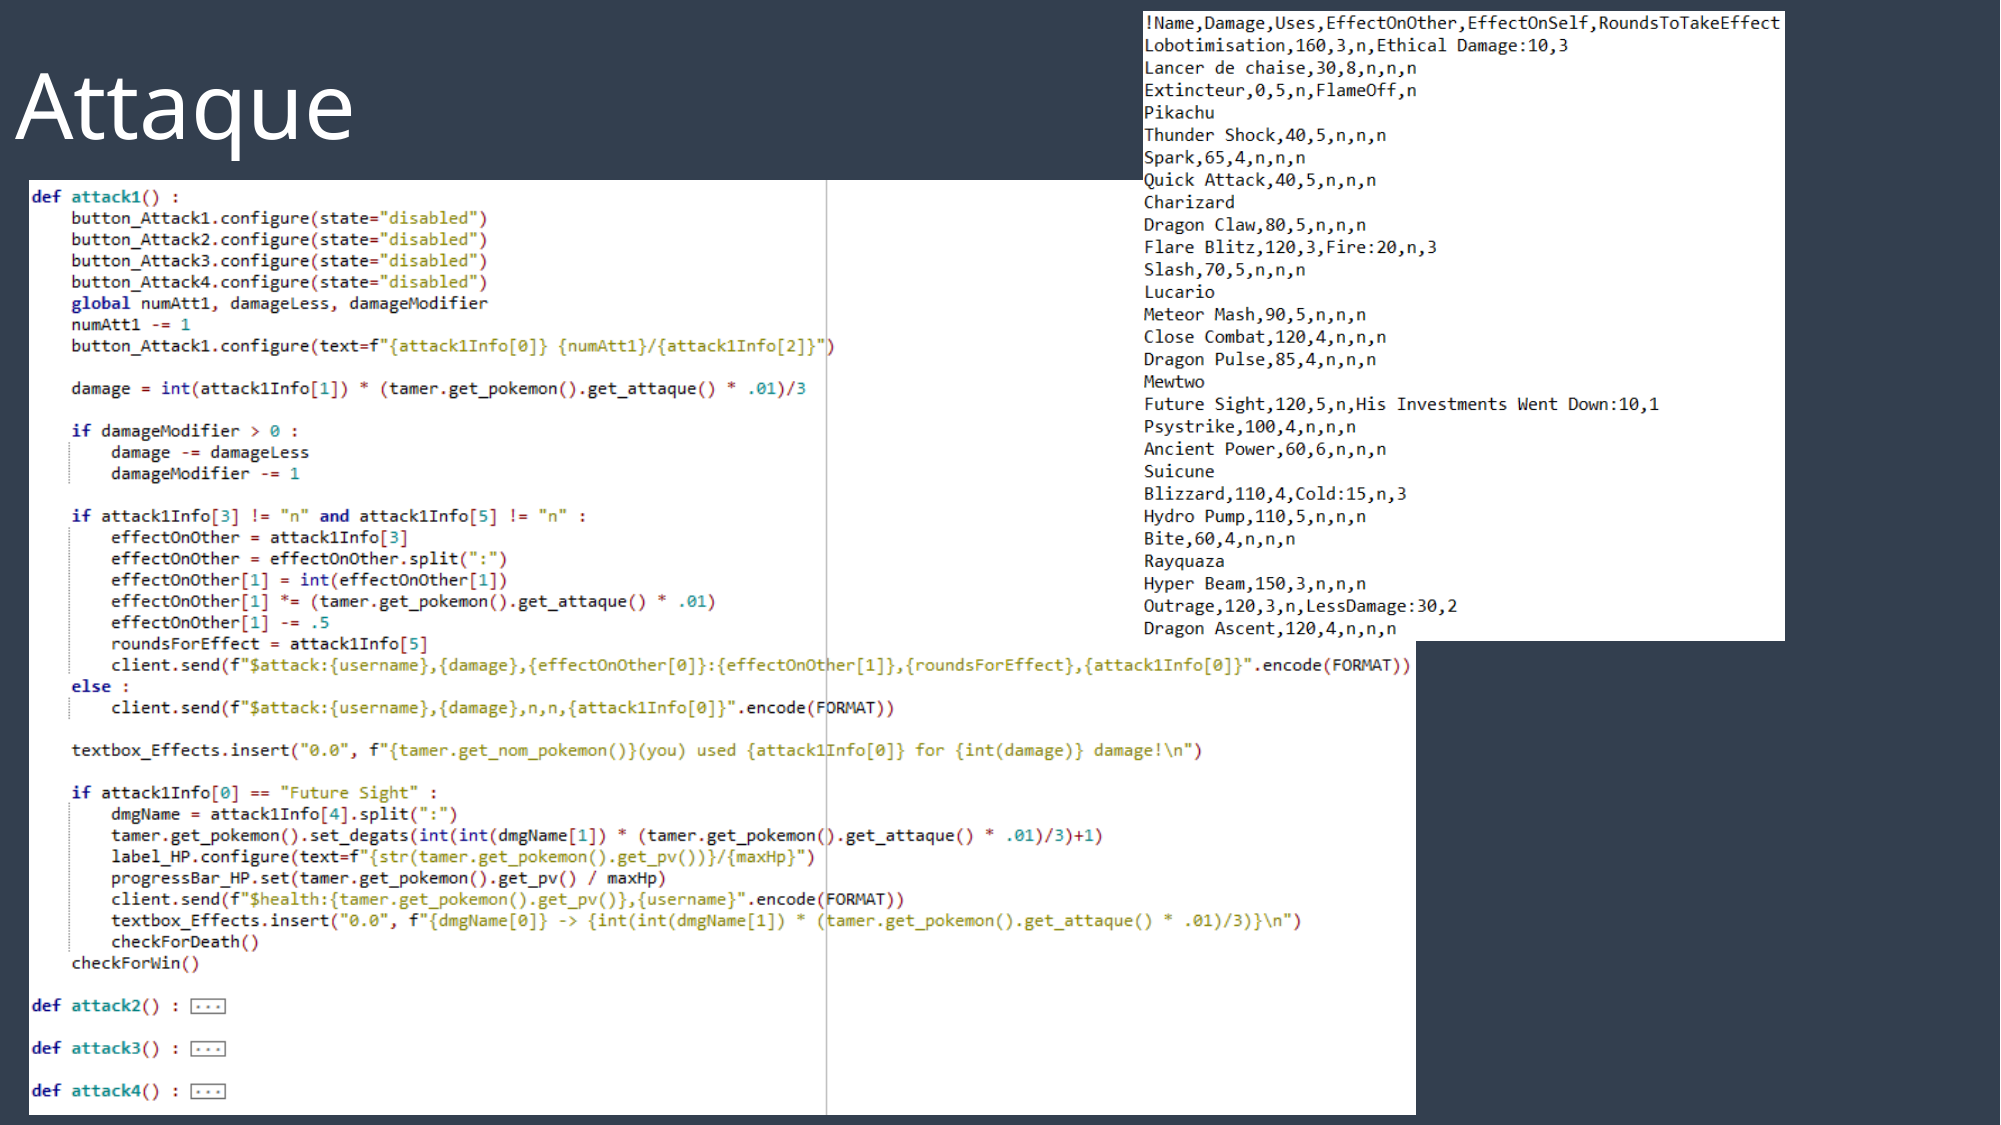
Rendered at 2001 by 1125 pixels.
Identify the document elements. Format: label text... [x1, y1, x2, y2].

title Attaque [0, 1, 1725, 219]
picture [1143, 11, 1785, 641]
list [29, 180, 1416, 1115]
